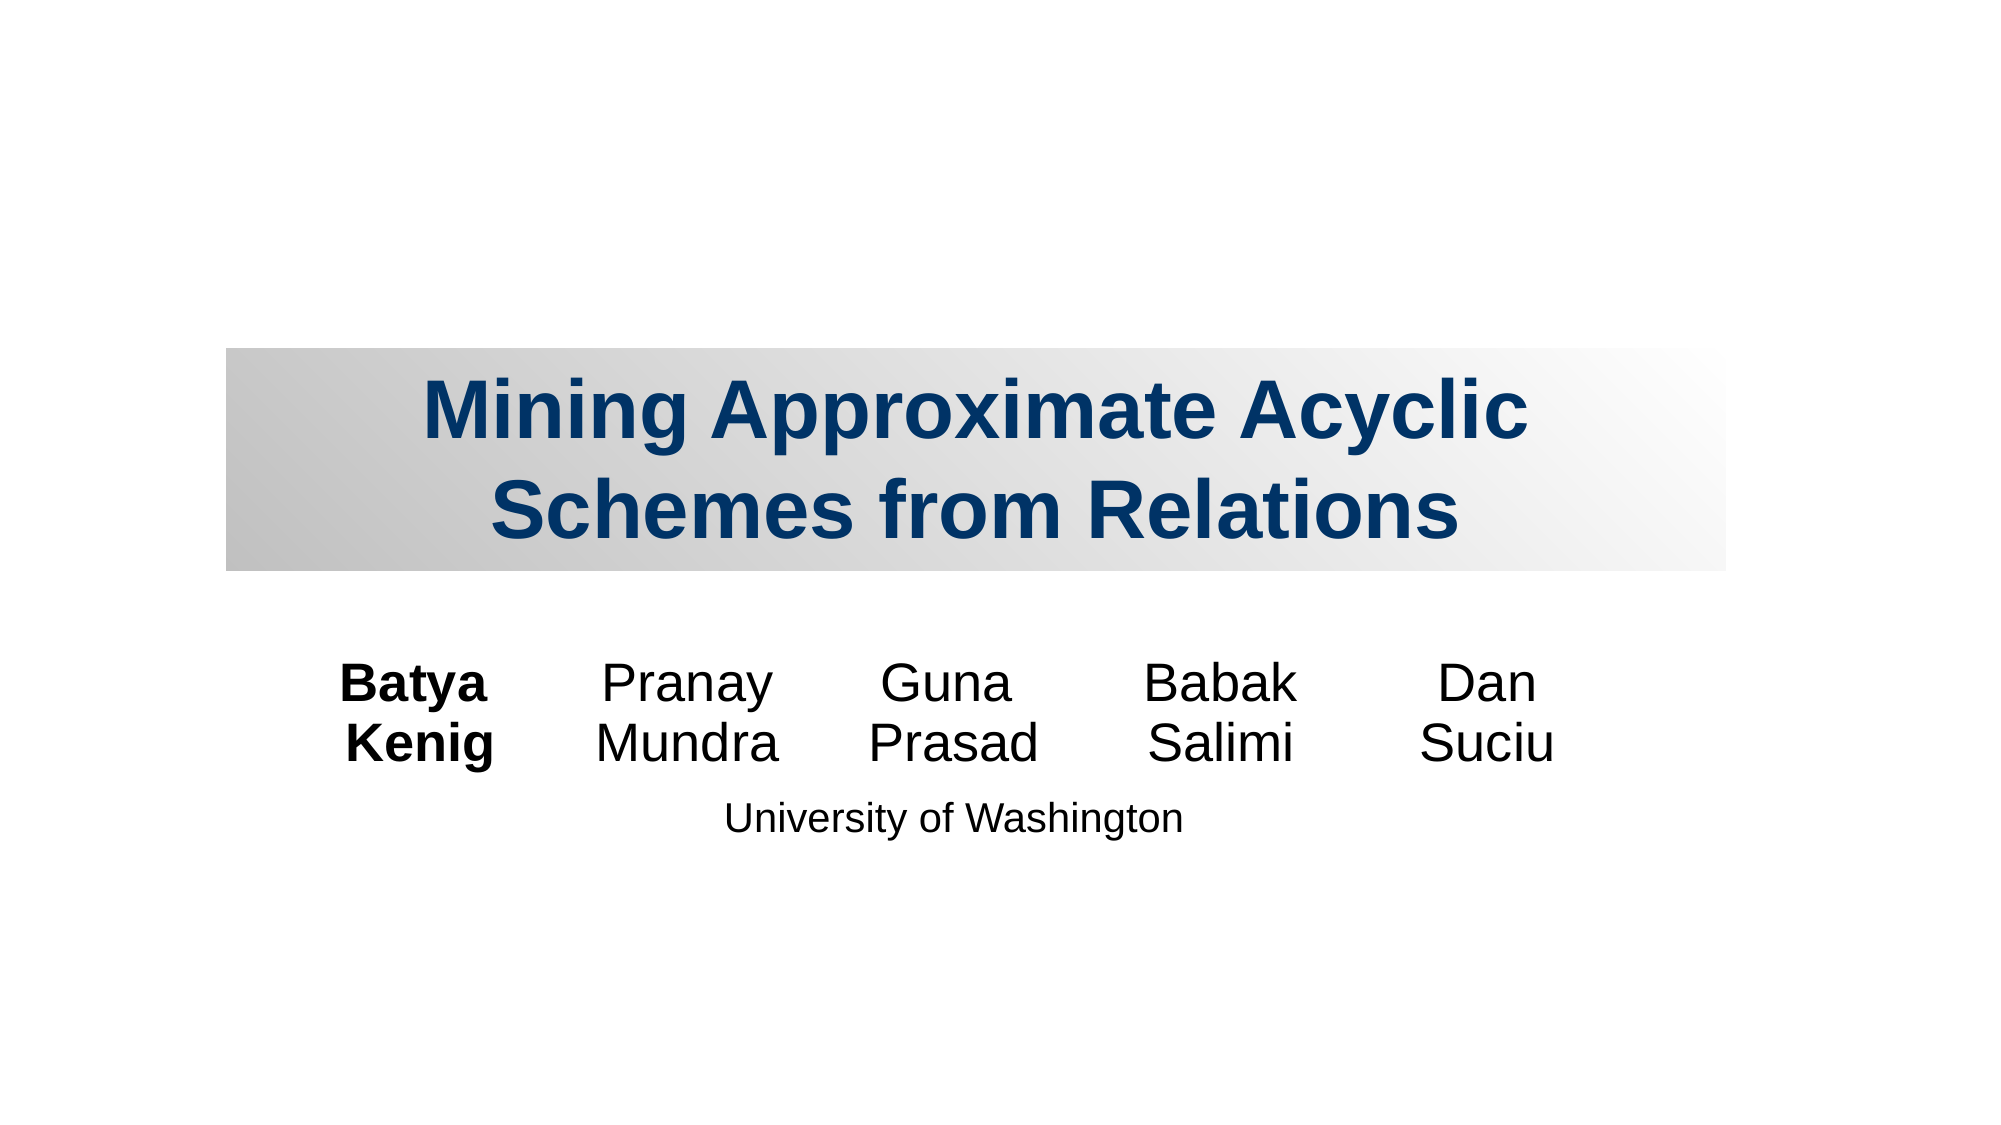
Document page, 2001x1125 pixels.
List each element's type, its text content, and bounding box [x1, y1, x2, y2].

table_cell University of Washington [288, 786, 1621, 853]
table_header Dan Suciu [1354, 639, 1621, 786]
text_box Mining Approximate Acyclic Schemes from Relations [226, 348, 1726, 571]
table_header Babak Salimi [1088, 639, 1354, 786]
table_header Batya Kenig [288, 639, 554, 786]
table_header Pranay Mundra [554, 639, 821, 786]
table_header Guna Prasad [821, 639, 1088, 786]
